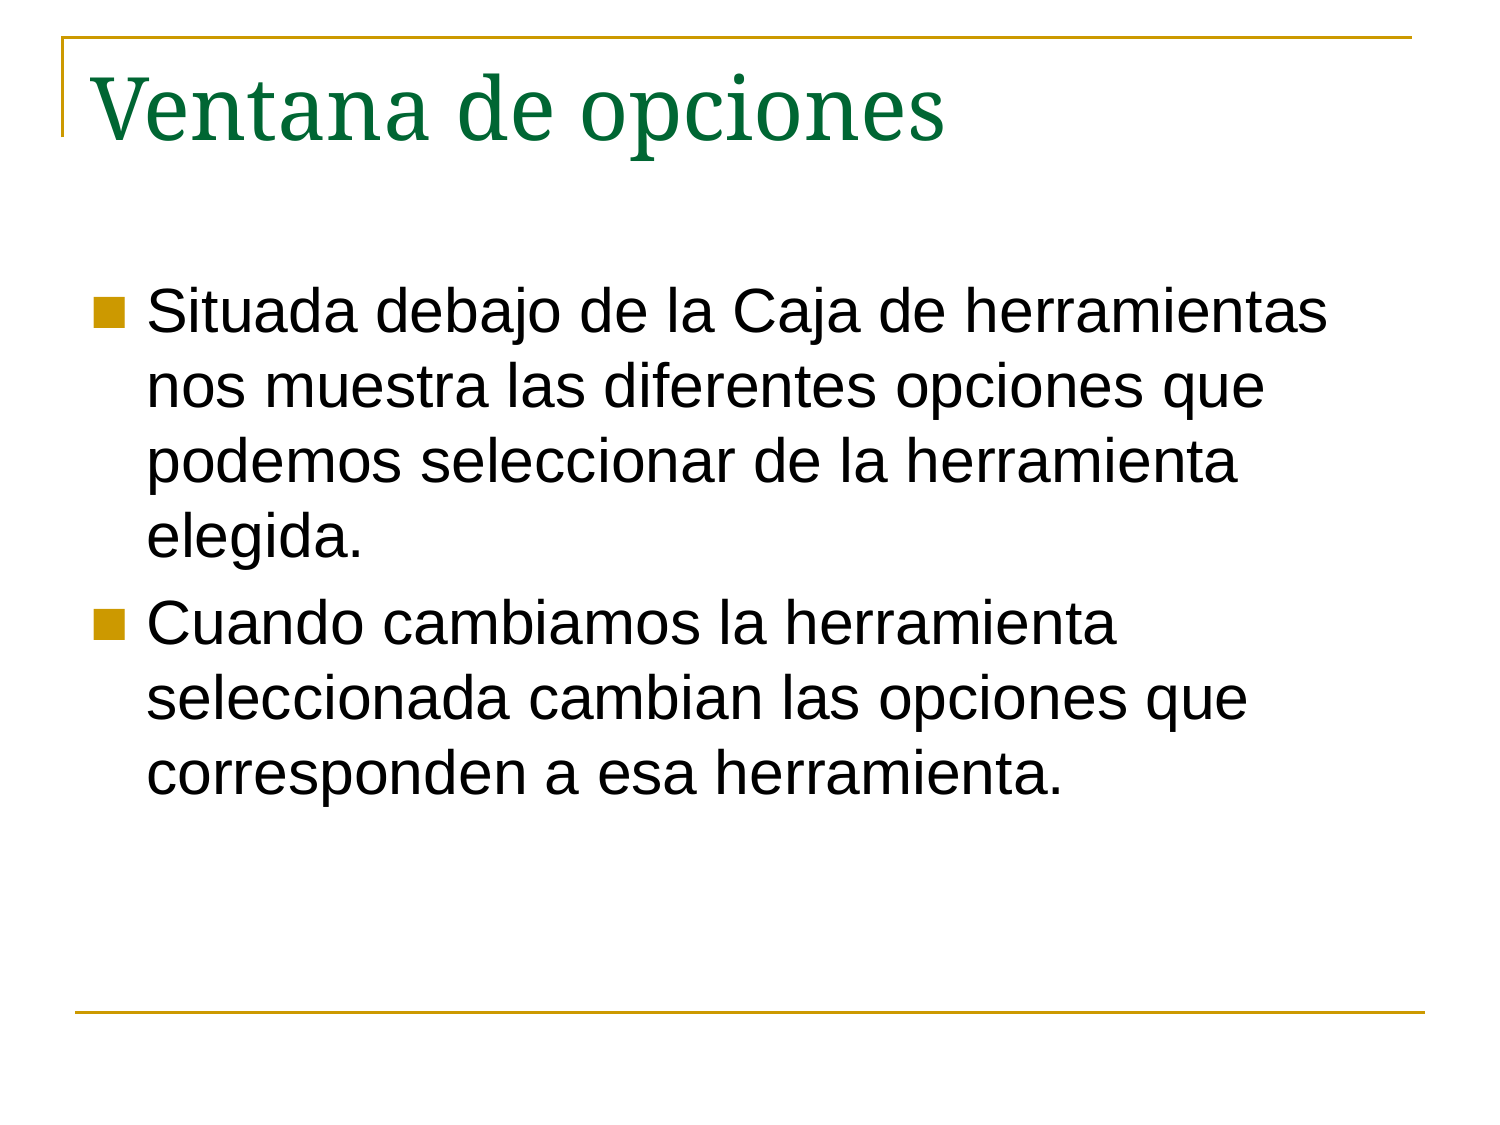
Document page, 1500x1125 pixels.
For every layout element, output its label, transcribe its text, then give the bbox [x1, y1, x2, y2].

title Ventana de opciones [75, 45, 1425, 233]
list Situada debajo de la Caja de herramientas nos muestra las diferentes opciones que podemos seleccionar de la herramienta elegida. Cuando cambiamos la herramienta seleccionada cambian las opciones que corresponden a esa herramienta. [75, 262, 1425, 1006]
